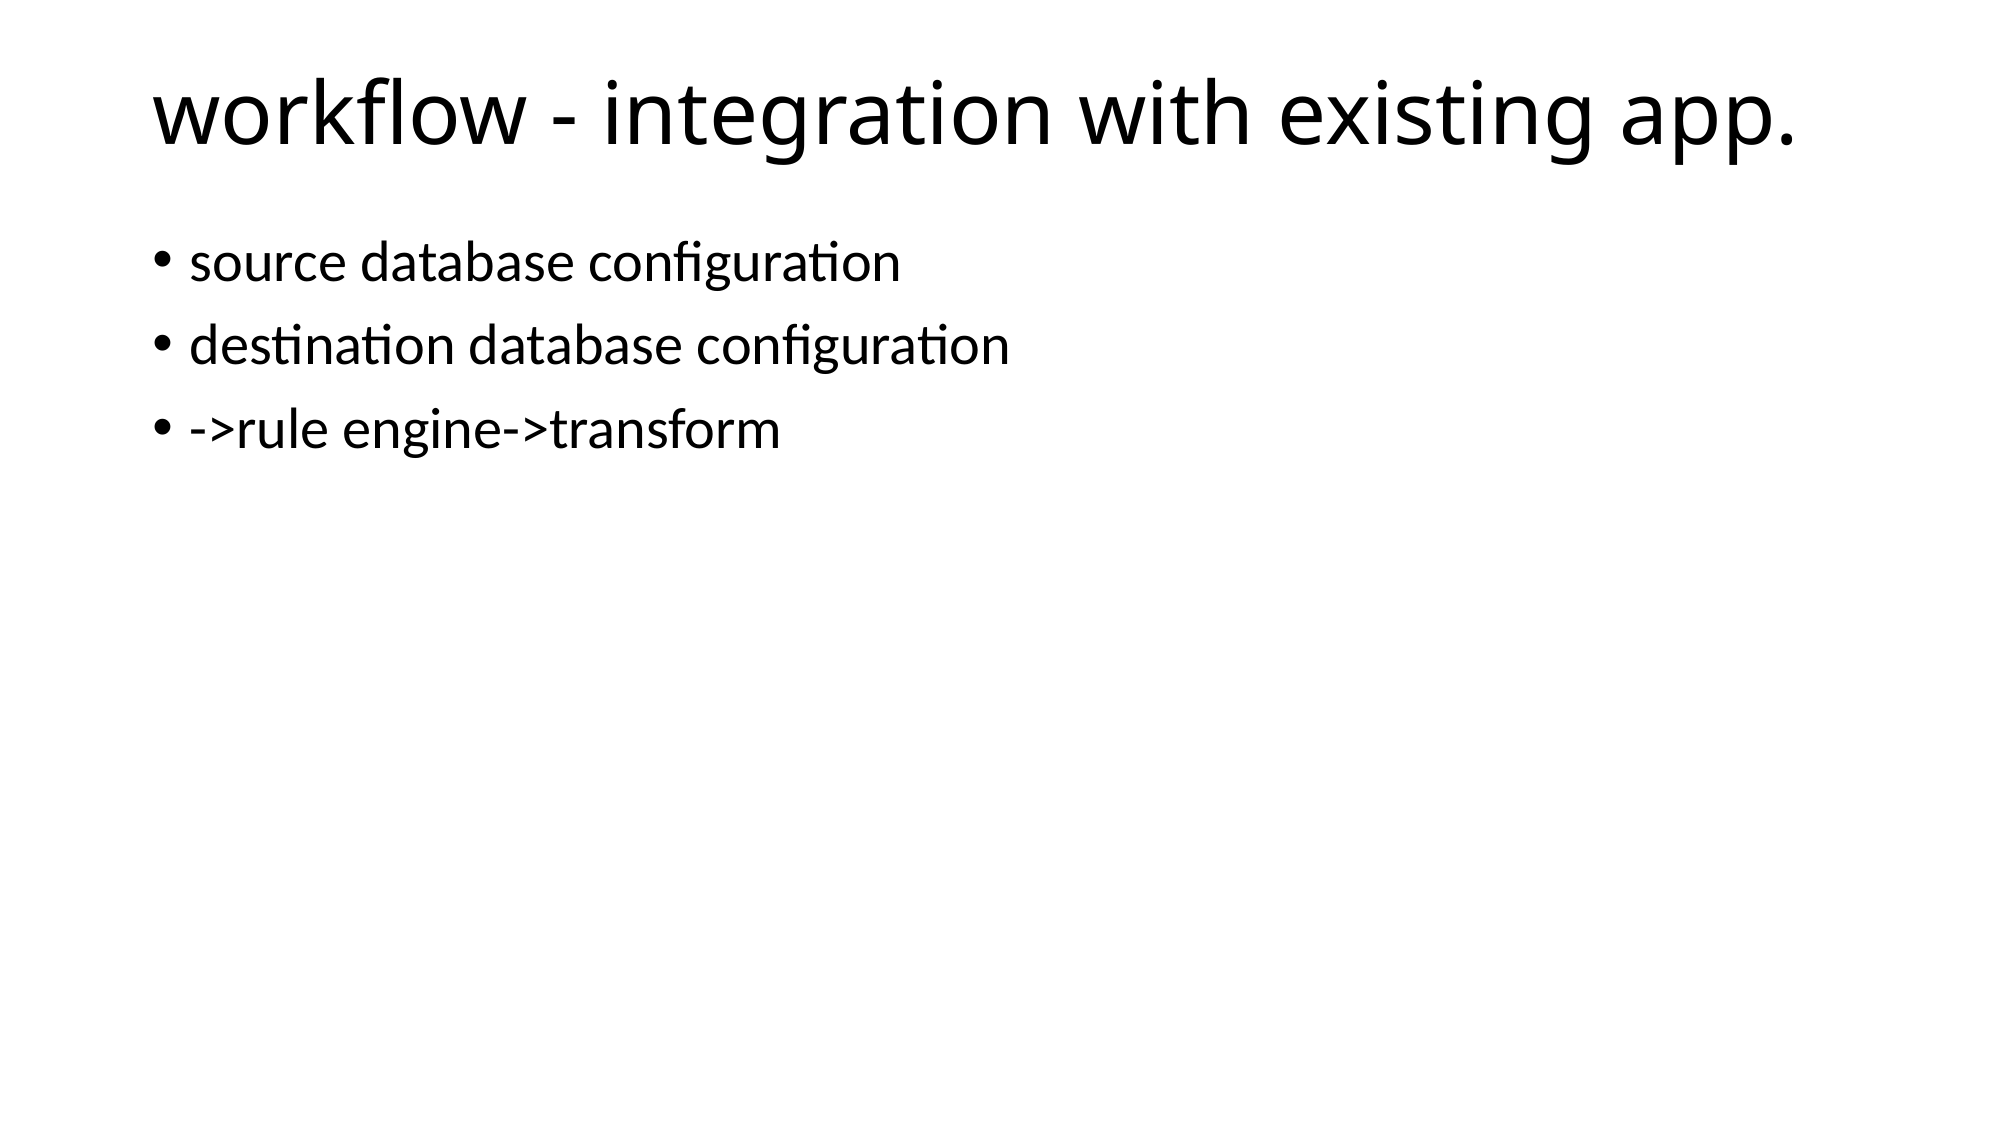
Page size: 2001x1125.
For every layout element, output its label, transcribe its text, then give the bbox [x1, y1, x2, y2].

title workflow - integration with existing app. [137, 59, 1863, 223]
list source database configuration destination database configuration ->rule engine->transform [137, 223, 1863, 1014]
